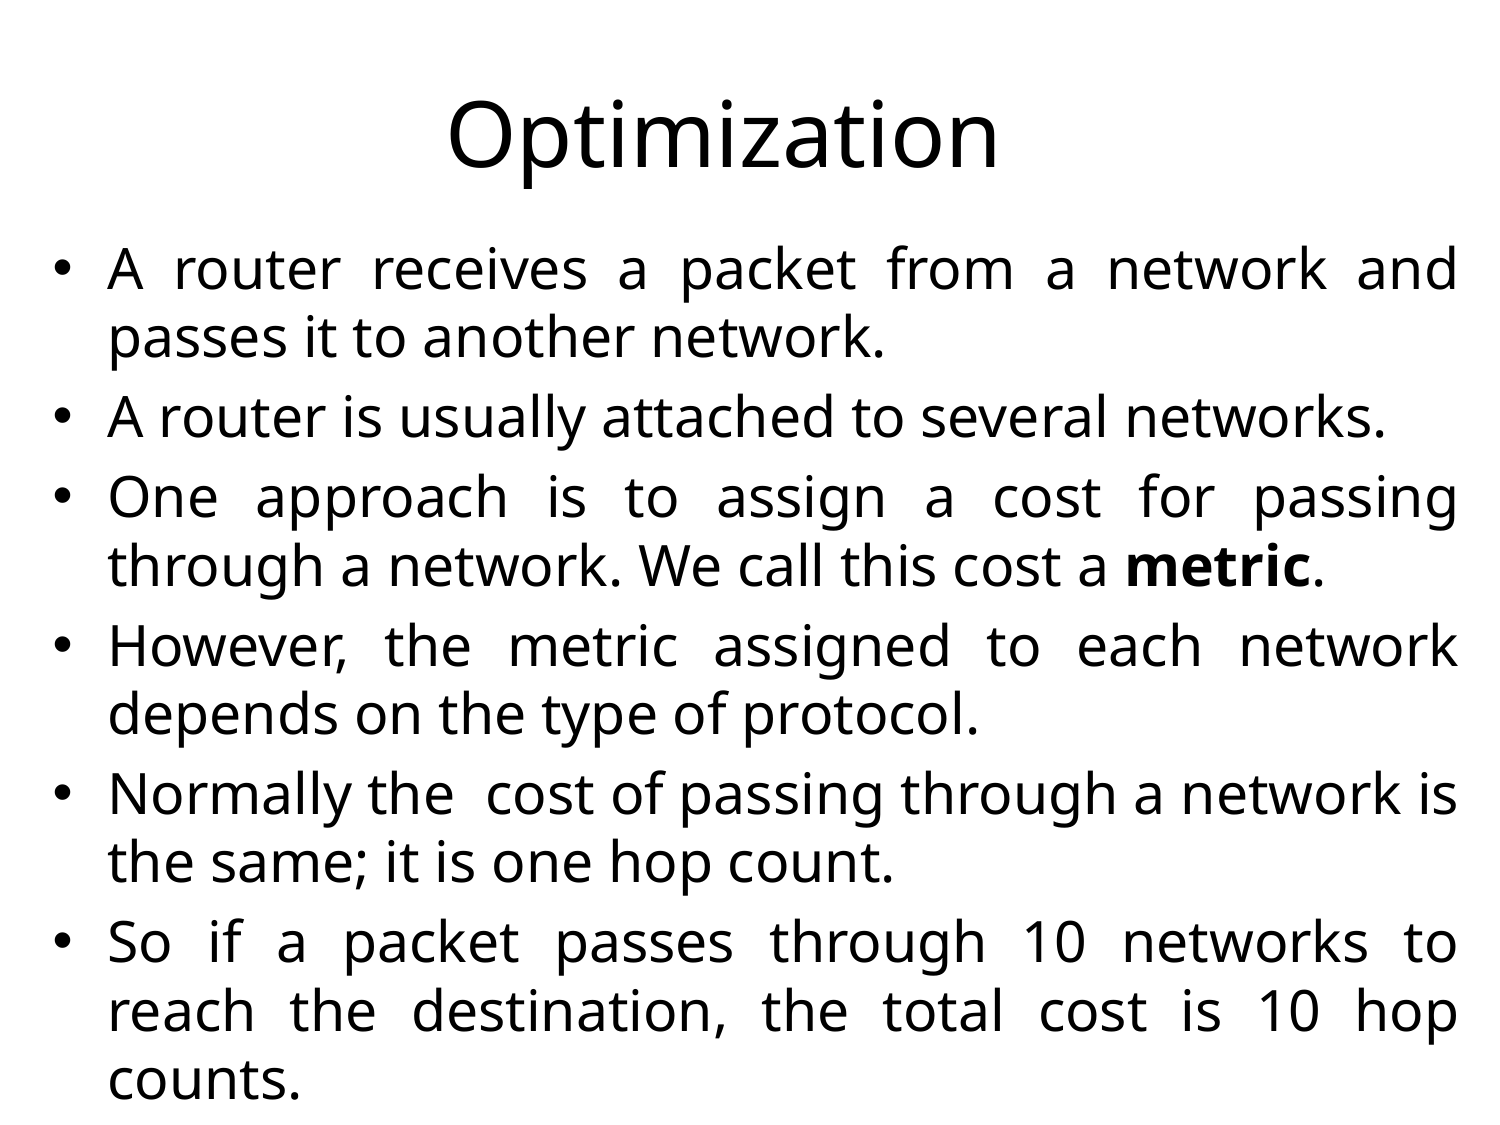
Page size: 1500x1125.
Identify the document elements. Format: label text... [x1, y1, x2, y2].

title Optimization [37, 37, 1388, 224]
list A router receives a packet from a network and passes it to another network. A router is usually attached to several networks. One approach is to assign a cost for passing through a network. We call this cost a metric. However, the metric assigned to each network depends on the type of protocol. Normally the cost of passing through a network is the same; it is one hop count. So if a packet passes through 10 networks to reach the destination, the total cost is 10 hop counts. [37, 224, 1475, 1125]
